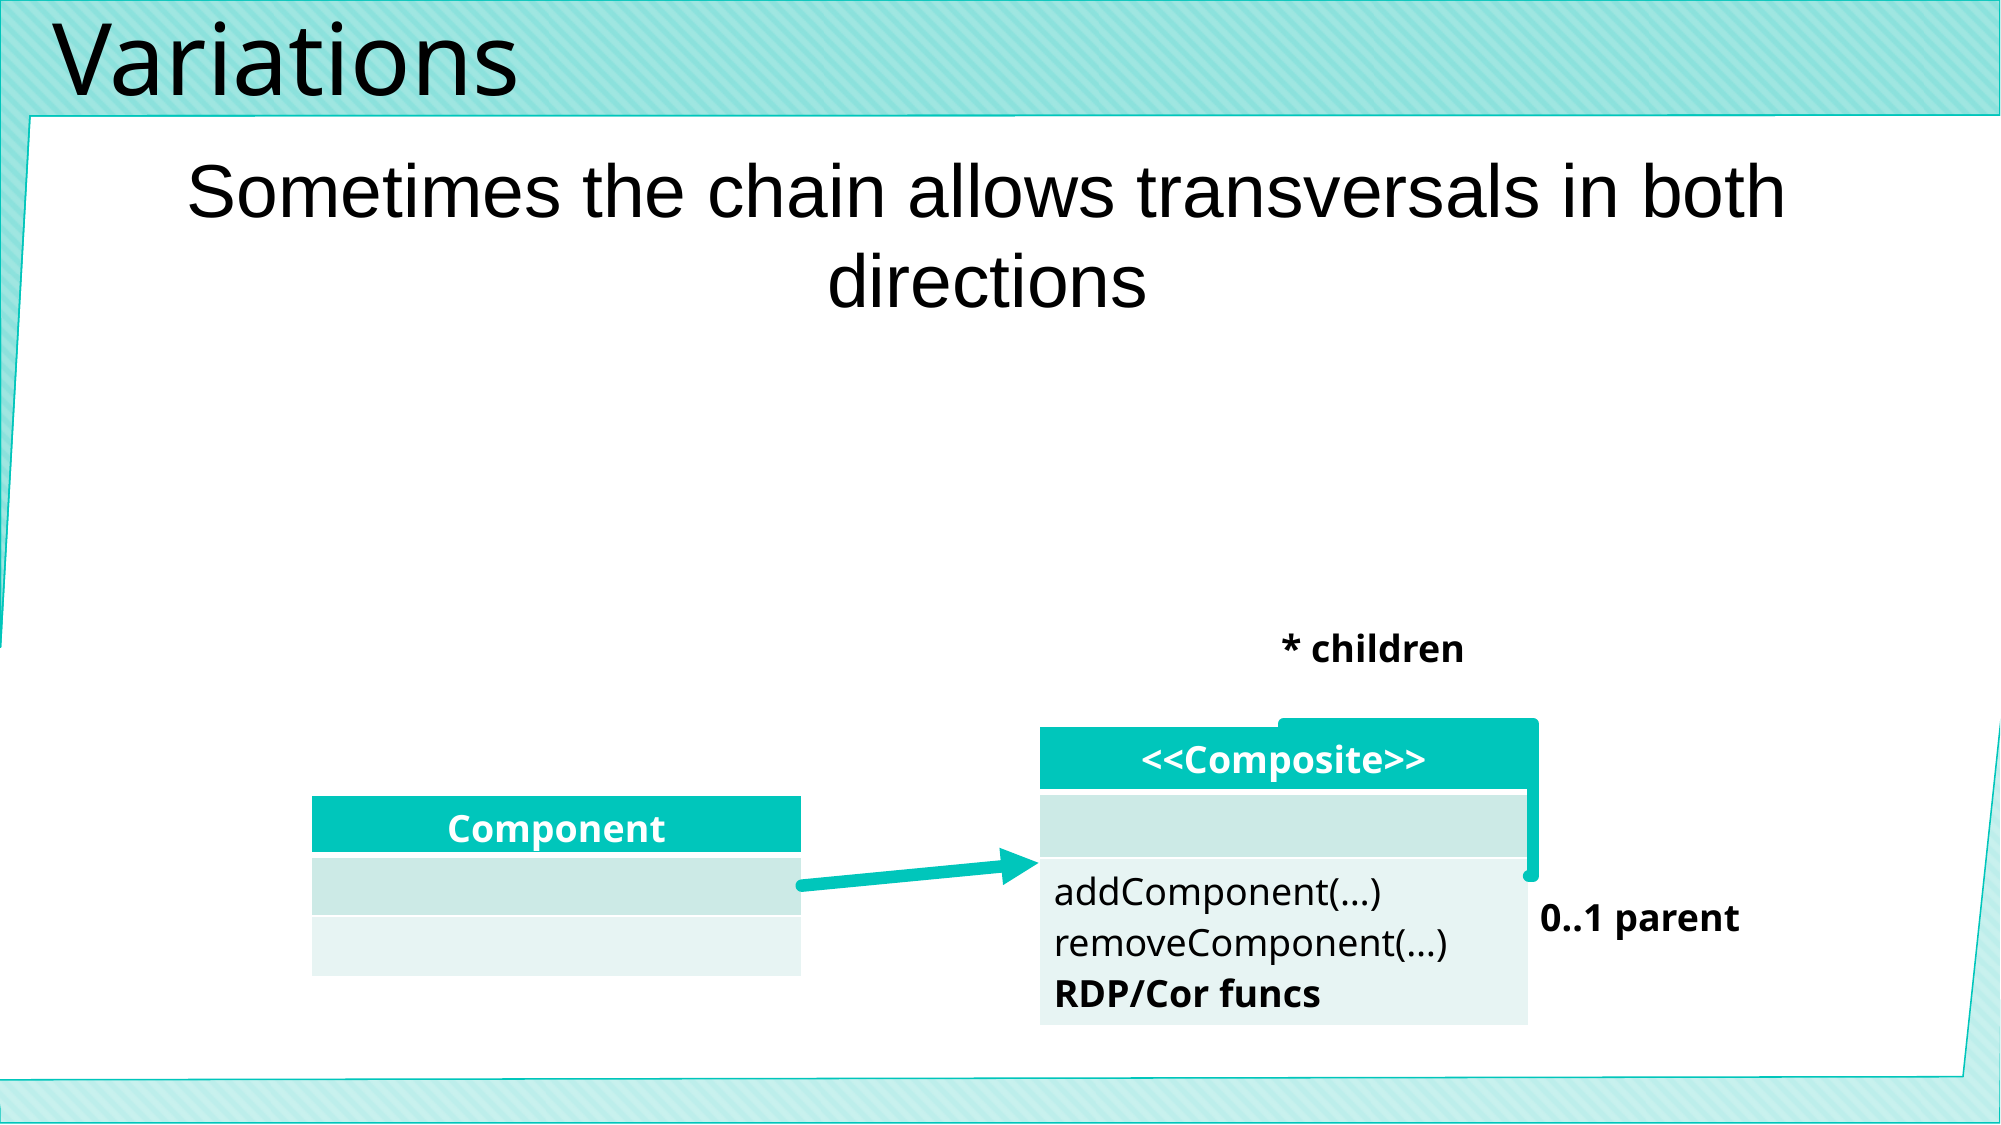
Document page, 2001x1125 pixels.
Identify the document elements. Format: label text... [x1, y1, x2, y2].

title Variations [37, 6, 1939, 106]
text_box * children [1266, 617, 1481, 677]
table_cell [1040, 795, 1283, 857]
table_cell [312, 858, 801, 915]
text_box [801, 862, 1039, 886]
table_header <<Composite>> [1040, 727, 1283, 789]
table_cell [312, 917, 801, 976]
table_cell addComponent(…) removeComponent(…) RDP/Cor funcs [1040, 859, 1528, 1025]
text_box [1283, 725, 1530, 864]
text_box 0..1 parent [1525, 886, 1756, 947]
table_header Component [312, 796, 801, 852]
list Sometimes the chain allows transversals in both directions [37, 135, 1939, 586]
